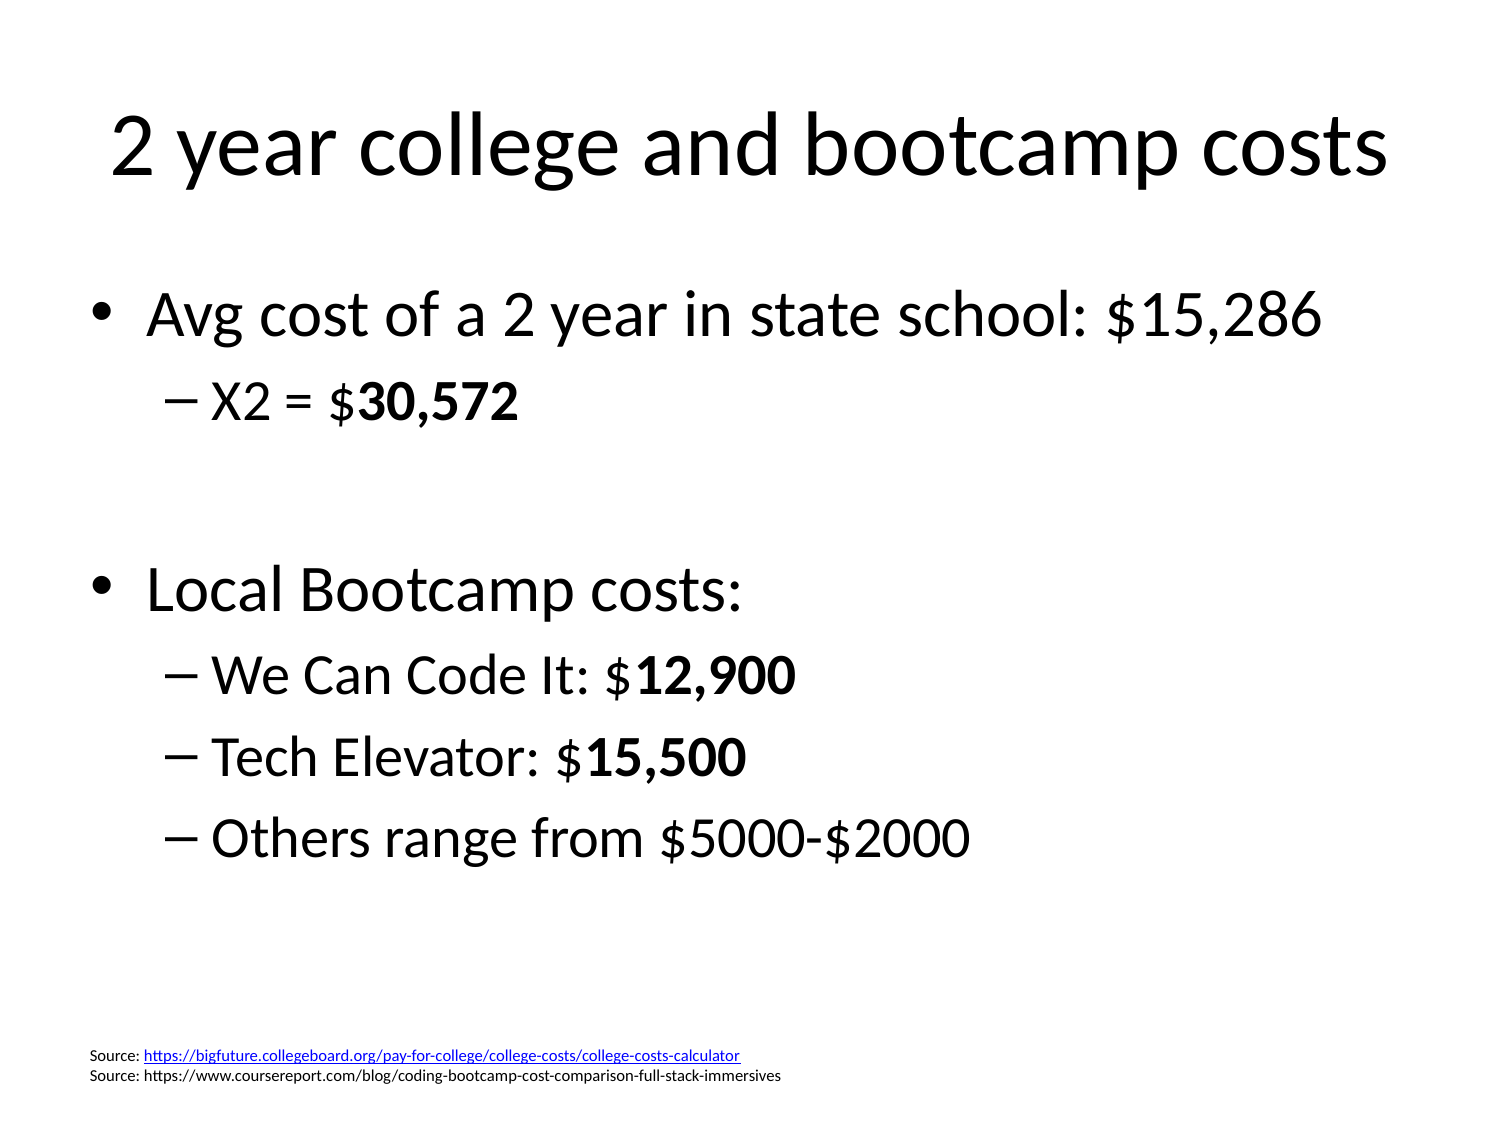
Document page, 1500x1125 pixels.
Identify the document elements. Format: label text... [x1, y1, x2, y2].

text_box Source: https://bigfuture.collegeboard.org/pay-for-college/college-costs/college-costs-calculator Source: https://www.coursereport.com/blog/coding-bootcamp-cost-comparison-full-stack-immersives [75, 1037, 1472, 1093]
title 2 year college and bootcamp costs [75, 45, 1425, 233]
list Avg cost of a 2 year in state school: $15,286 X2 = $30,572 Local Bootcamp costs: We Can Code It: $12,900 Tech Elevator: $15,500 Others range from $5000-$2000 [75, 262, 1425, 1005]
